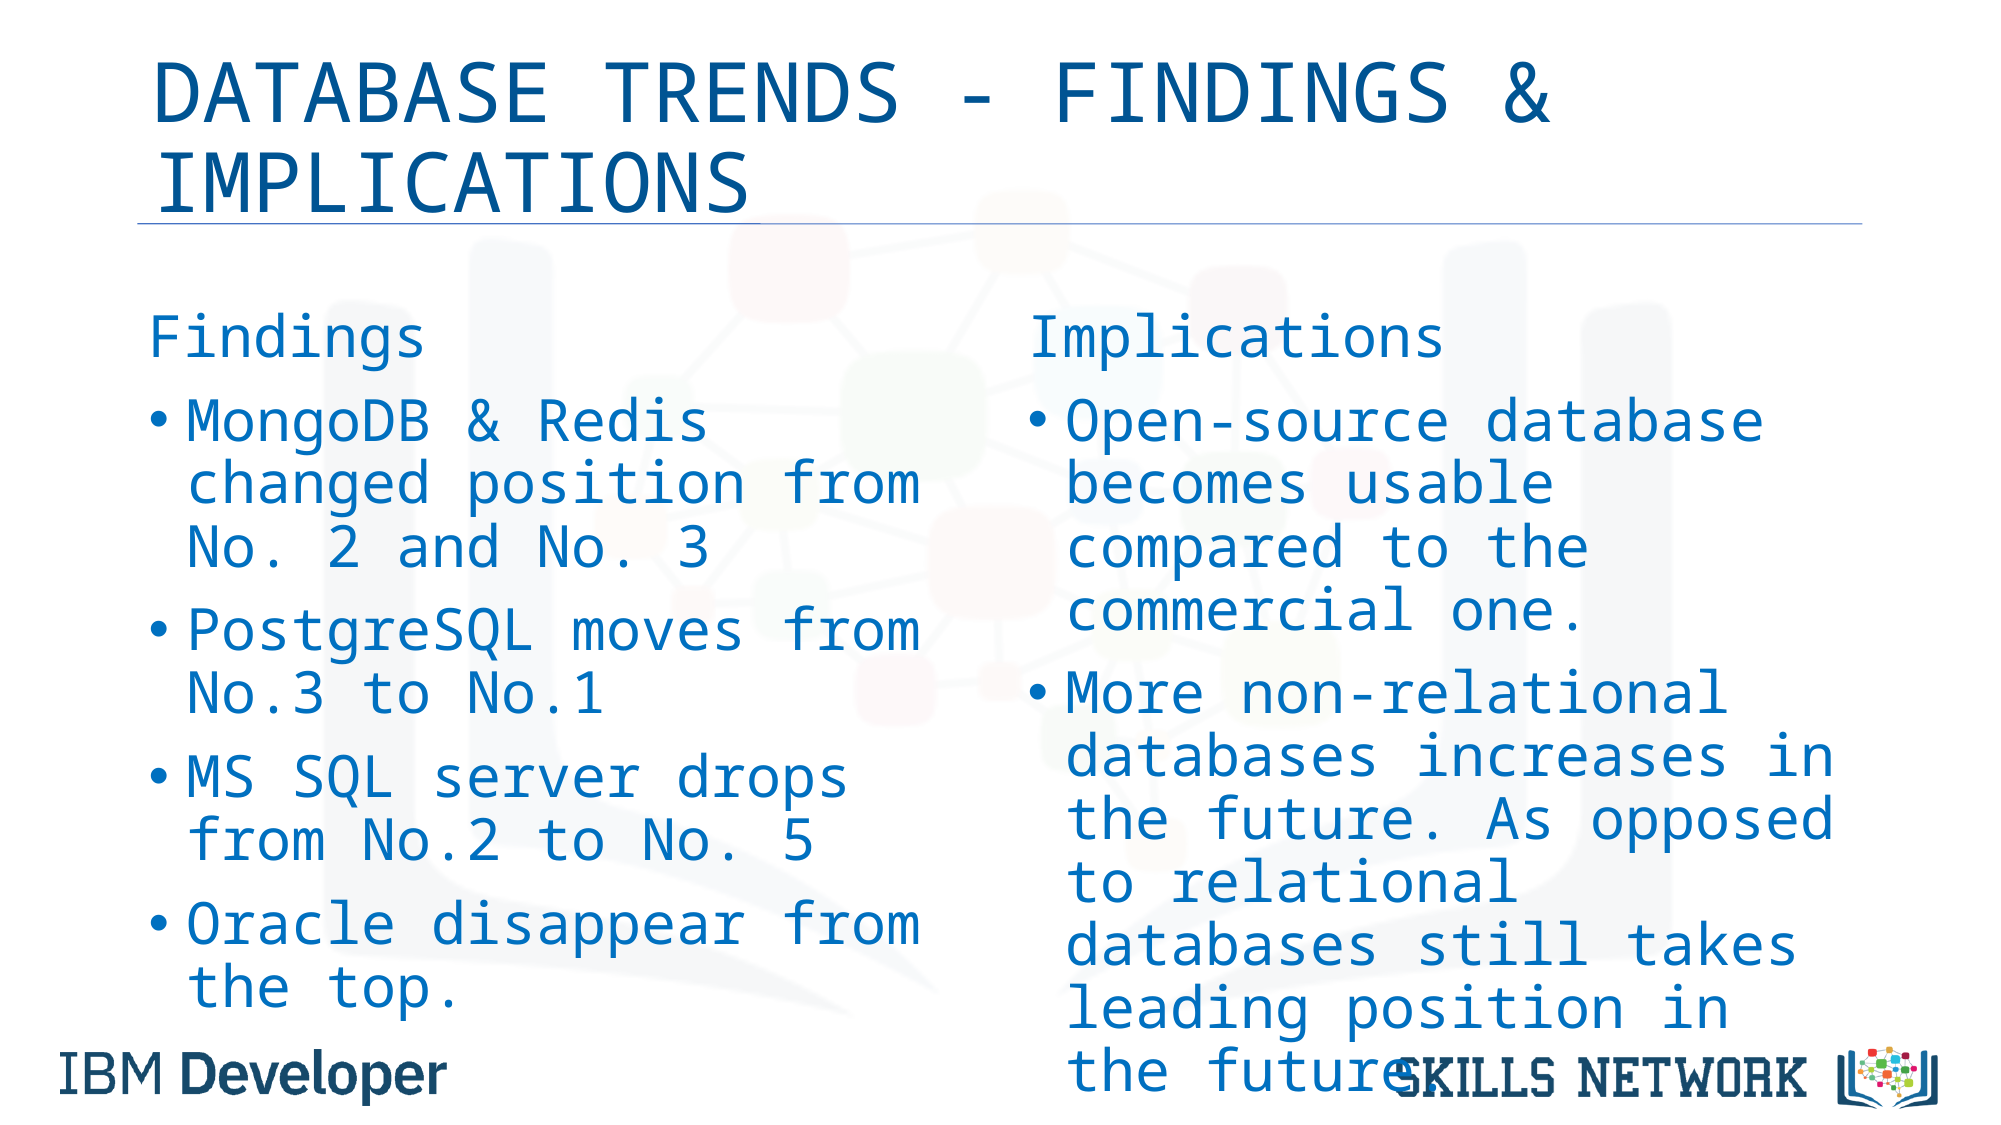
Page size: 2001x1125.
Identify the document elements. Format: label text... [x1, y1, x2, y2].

list Implications Open-source database becomes usable compared to the commercial one. More non-relational databases increases in the future. As opposed to relational databases still takes leading position in the future. [1012, 299, 1863, 1014]
picture [1390, 1045, 1945, 1111]
title DATABASE TRENDS - FINDINGS & IMPLICATIONS [137, 31, 1863, 250]
list Findings MongoDB & Redis changed position from No. 2 and No. 3 PostgreSQL moves from No.3 to No.1 MS SQL server drops from No.2 to No. 5 Oracle disappear from the top. [133, 299, 984, 1014]
picture [55, 1045, 459, 1108]
